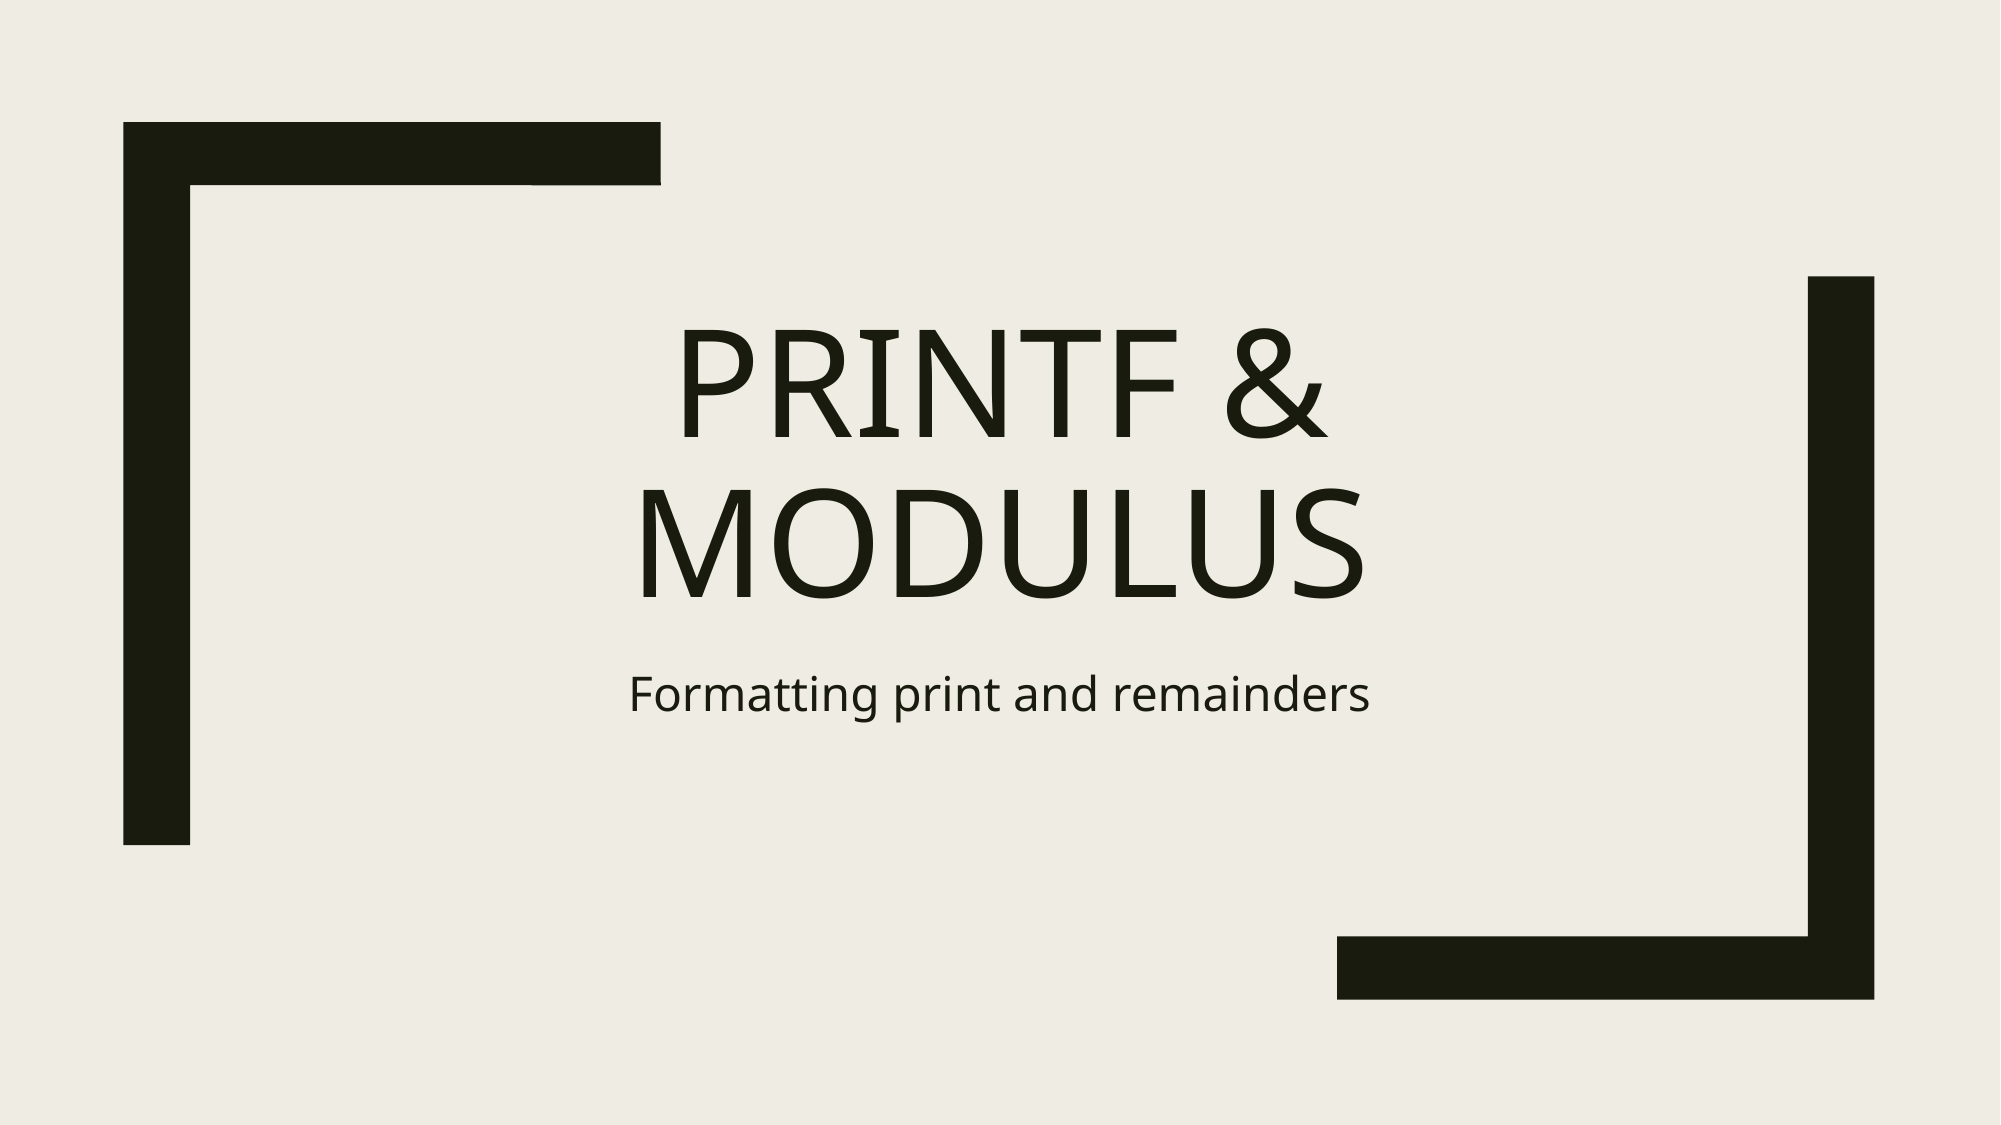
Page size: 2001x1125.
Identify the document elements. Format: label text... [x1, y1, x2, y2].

subtitle Formatting print and remainders [439, 649, 1561, 828]
title Printf & modulus [314, 293, 1686, 638]
